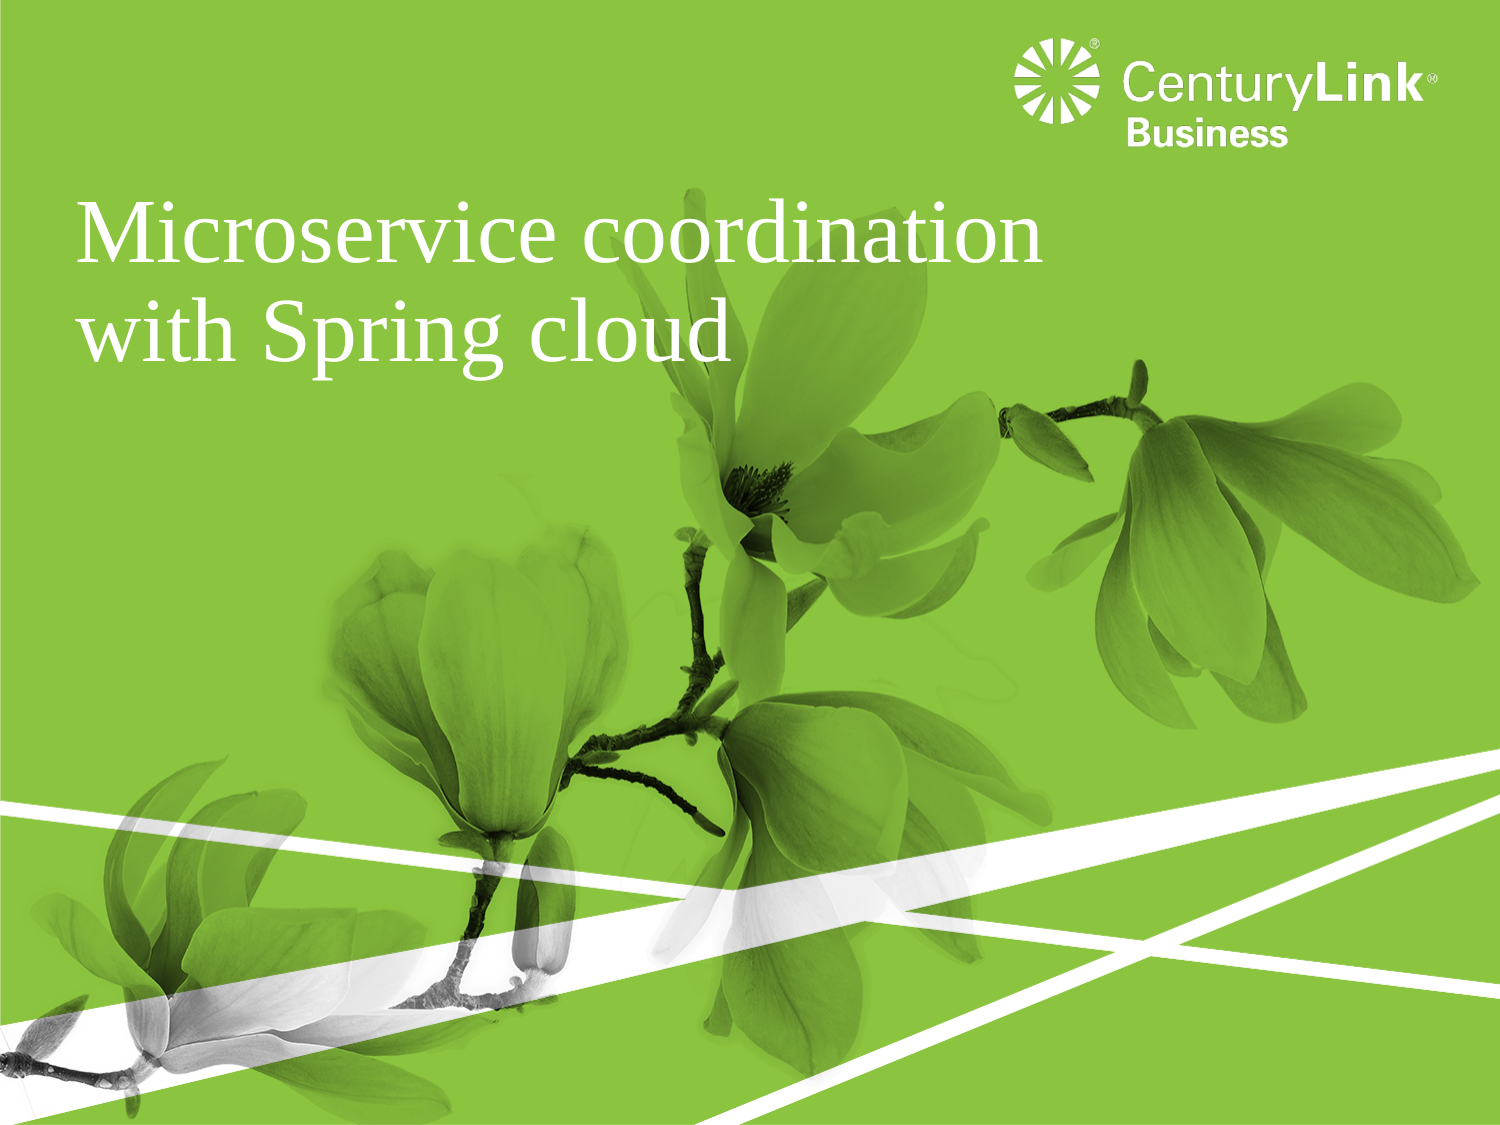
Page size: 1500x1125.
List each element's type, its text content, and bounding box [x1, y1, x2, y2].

picture [0, 0, 1500, 1125]
title Microservice coordination with Spring cloud [60, 173, 1213, 389]
